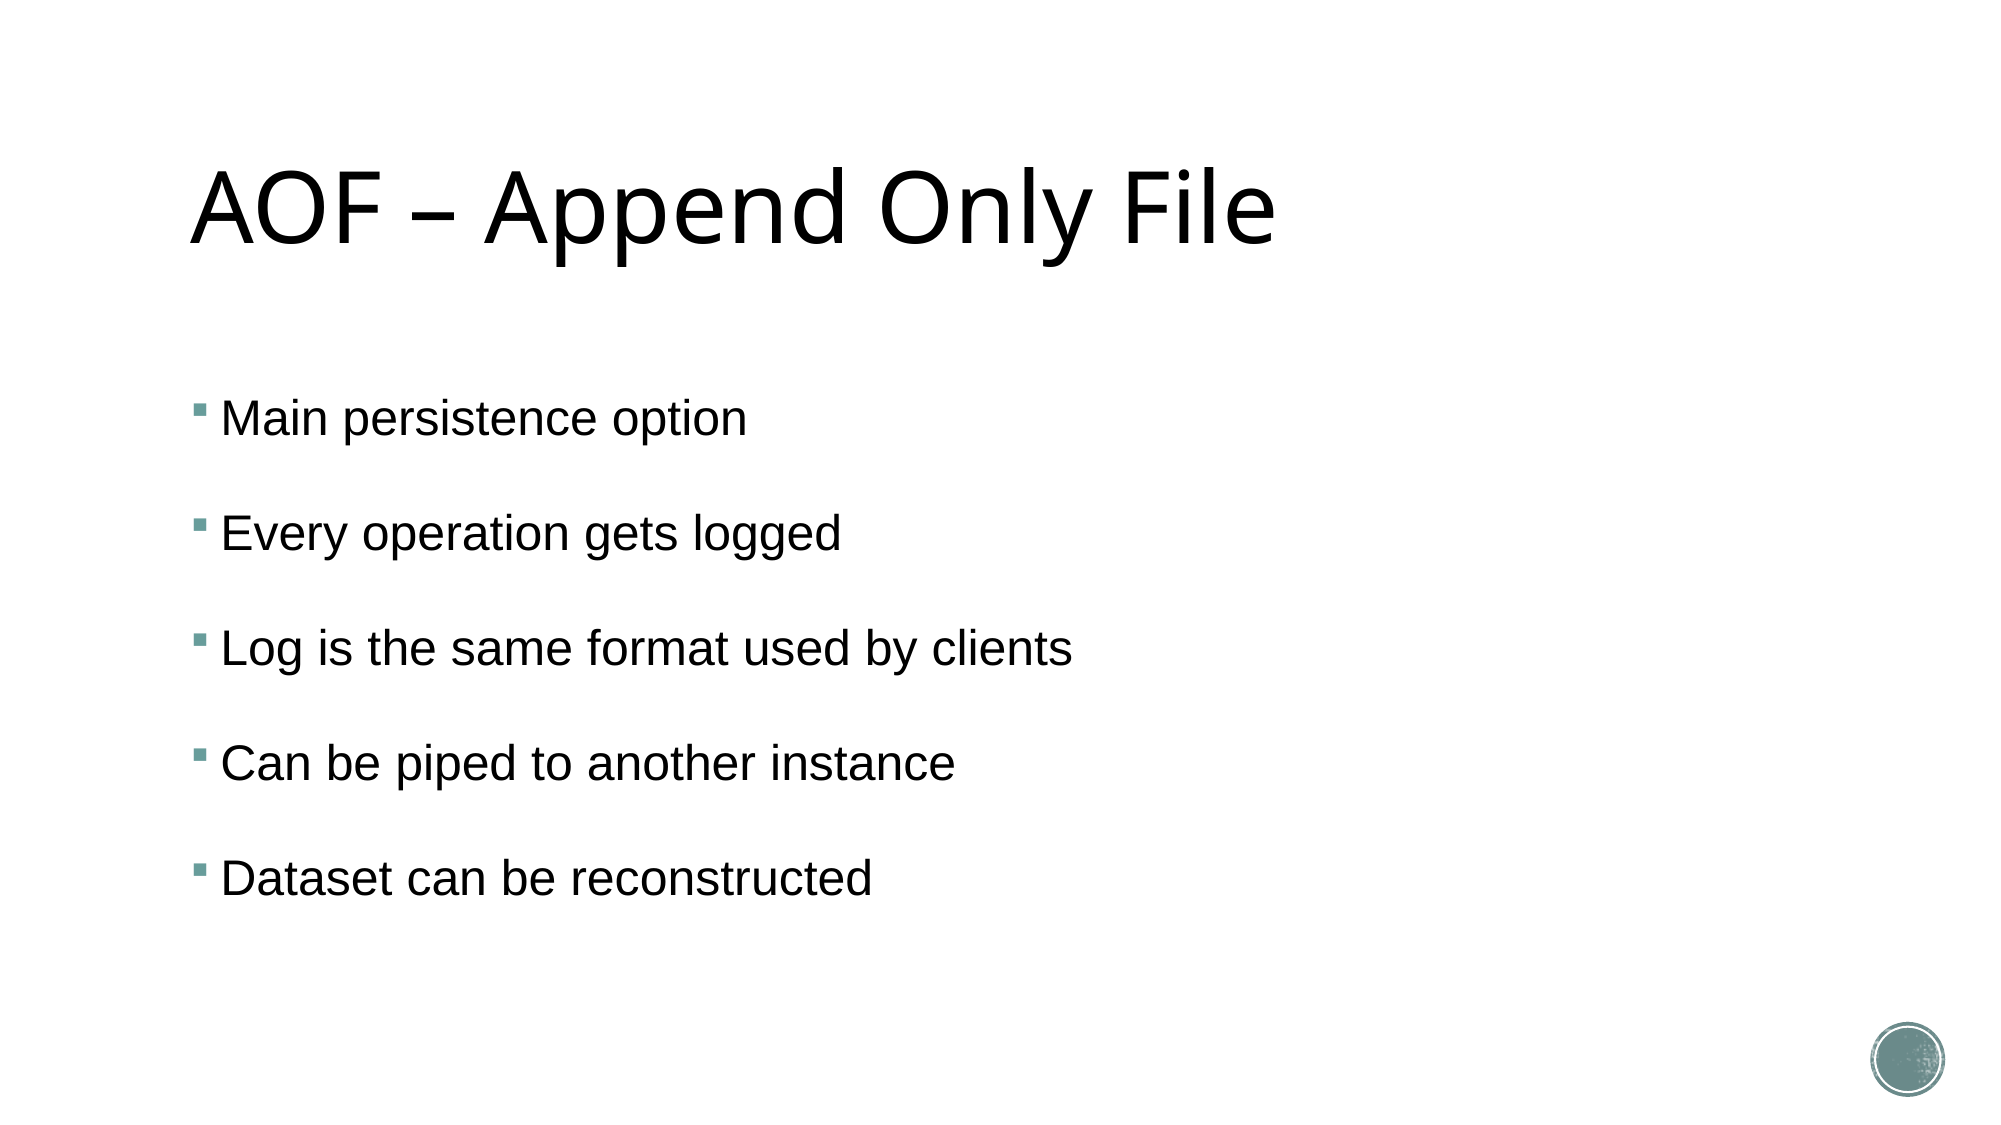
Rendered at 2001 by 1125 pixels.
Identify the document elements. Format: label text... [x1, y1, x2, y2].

title AOF – Append Only File [175, 79, 1826, 344]
list Main persistence option Every operation gets logged Log is the same format used by clients Can be piped to another instance Dataset can be reconstructed [175, 348, 1826, 1013]
